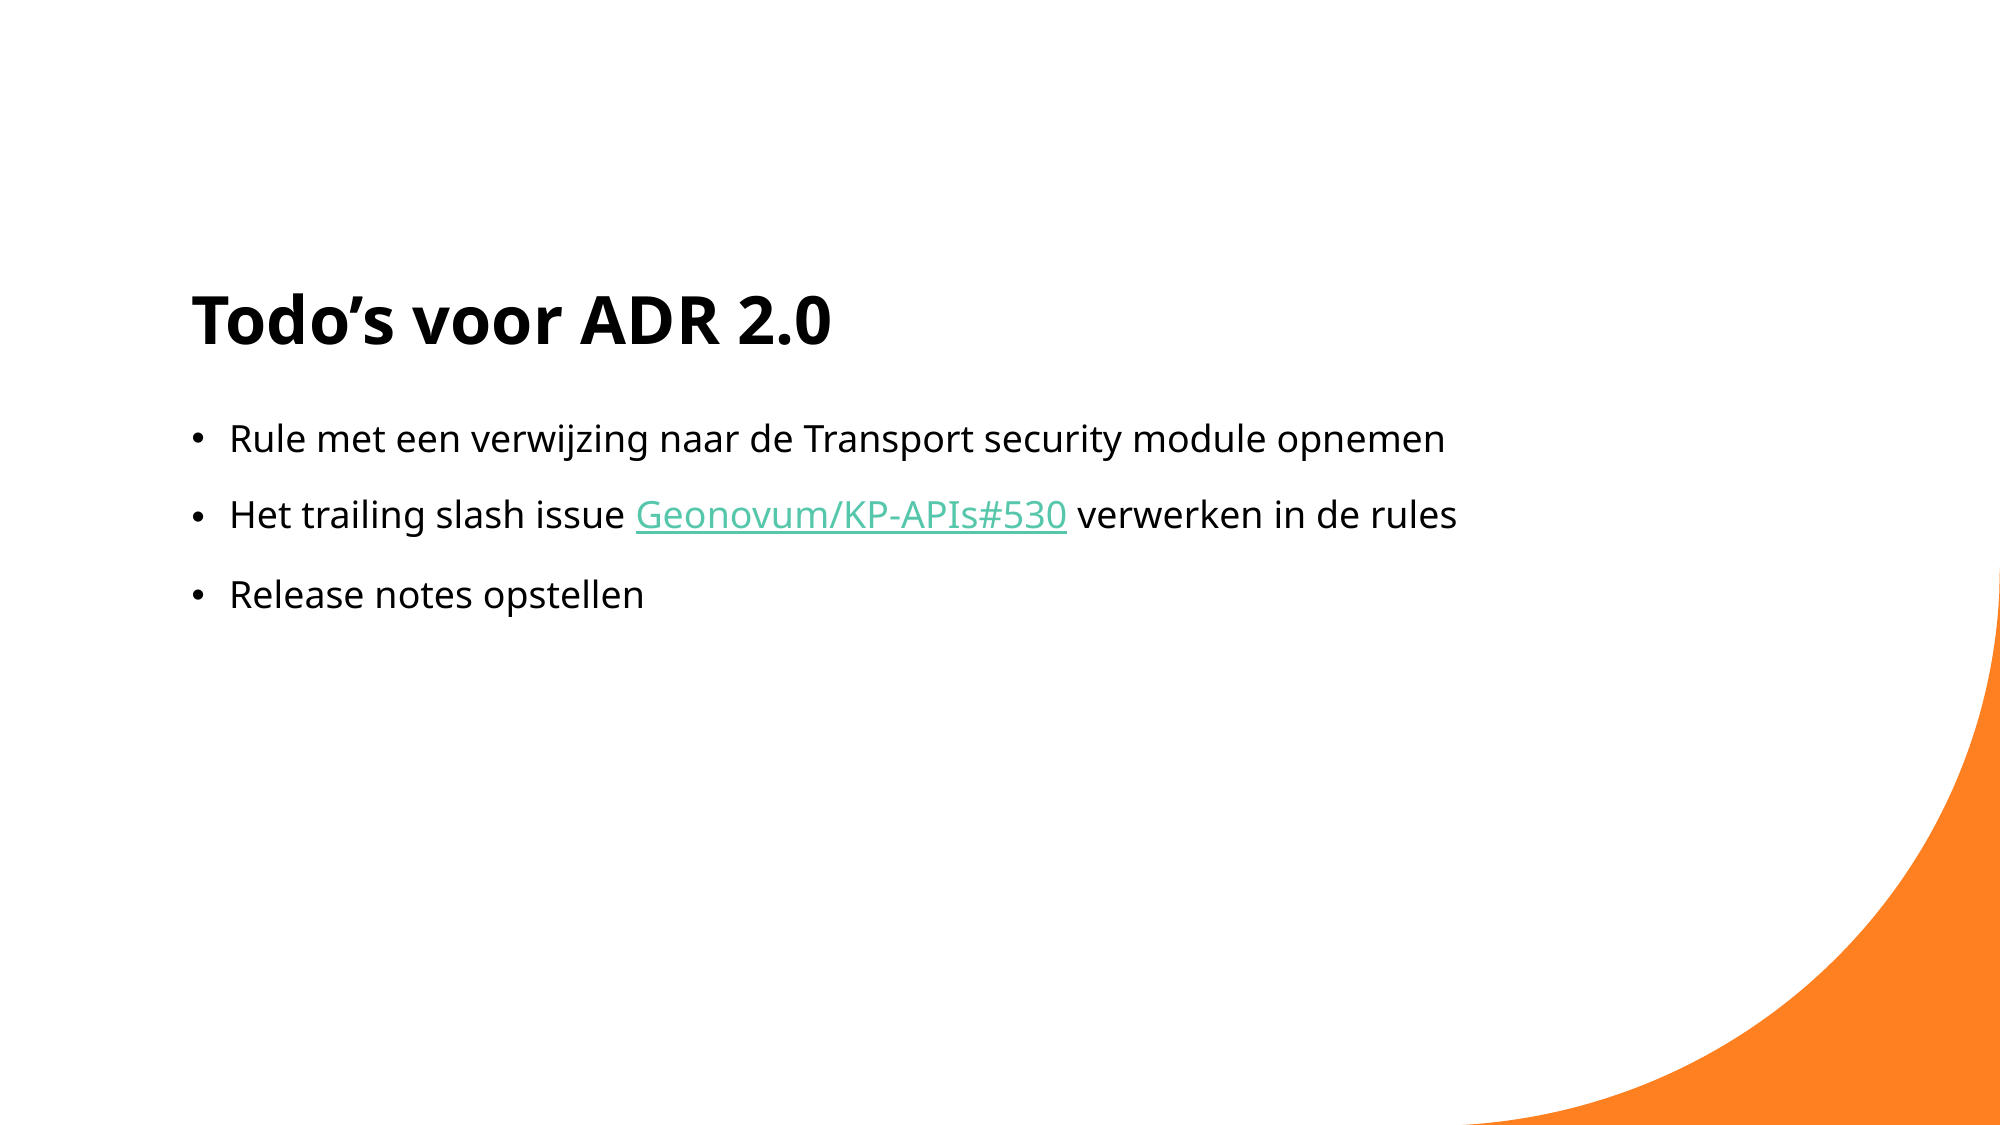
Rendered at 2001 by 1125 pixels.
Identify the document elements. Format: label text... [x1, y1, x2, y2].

list Rule met een verwijzing naar de Transport security module opnemen Het trailing slash issue Geonovum/KP-APIs#530 verwerken in de rules Release notes opstellen [176, 398, 1809, 975]
title Todo’s voor ADR 2.0 [176, 118, 1809, 366]
